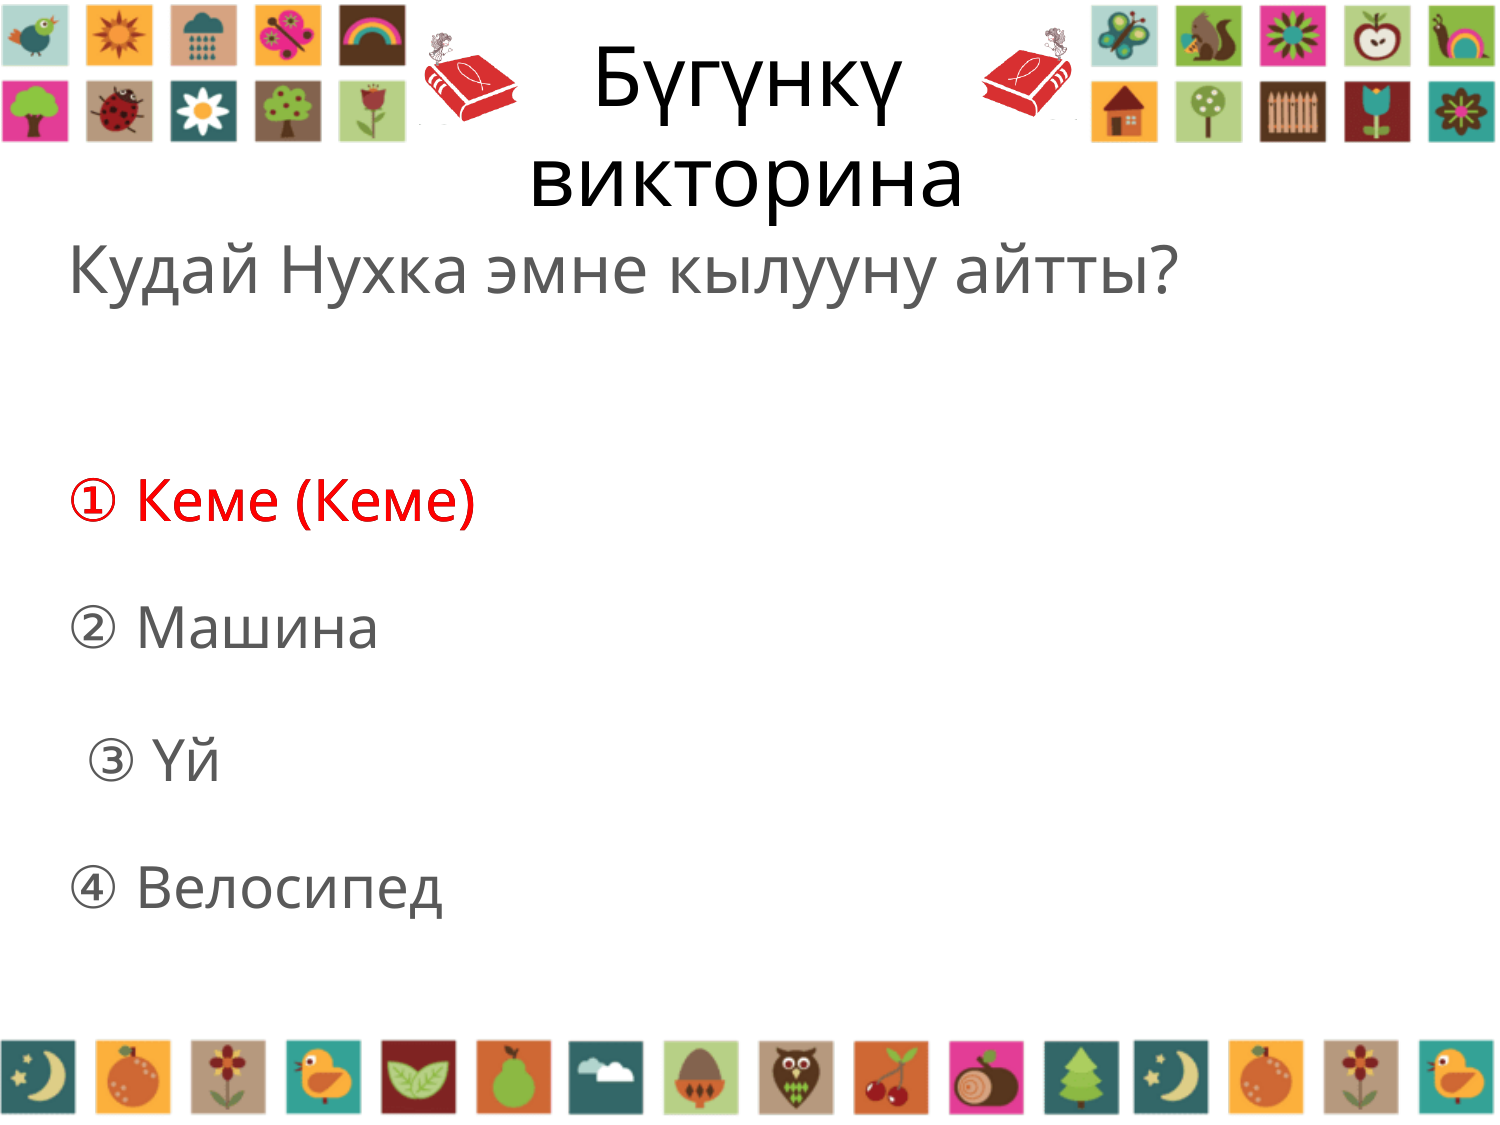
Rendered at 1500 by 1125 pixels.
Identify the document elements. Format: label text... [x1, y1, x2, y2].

text_box Кудай Нухка эмне кылууну айтты? [53, 219, 1436, 315]
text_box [0, 1028, 1500, 1118]
text_box ② Машина [53, 582, 1436, 668]
text_box ③ Үй [70, 716, 1500, 801]
text_box ① Кеме (Кеме) [53, 456, 1483, 541]
text_box Бүгүнкү викторина [414, 16, 1080, 219]
text_box ④ Велосипед [53, 842, 1483, 928]
picture [0, 3, 550, 150]
picture [950, 3, 1500, 150]
